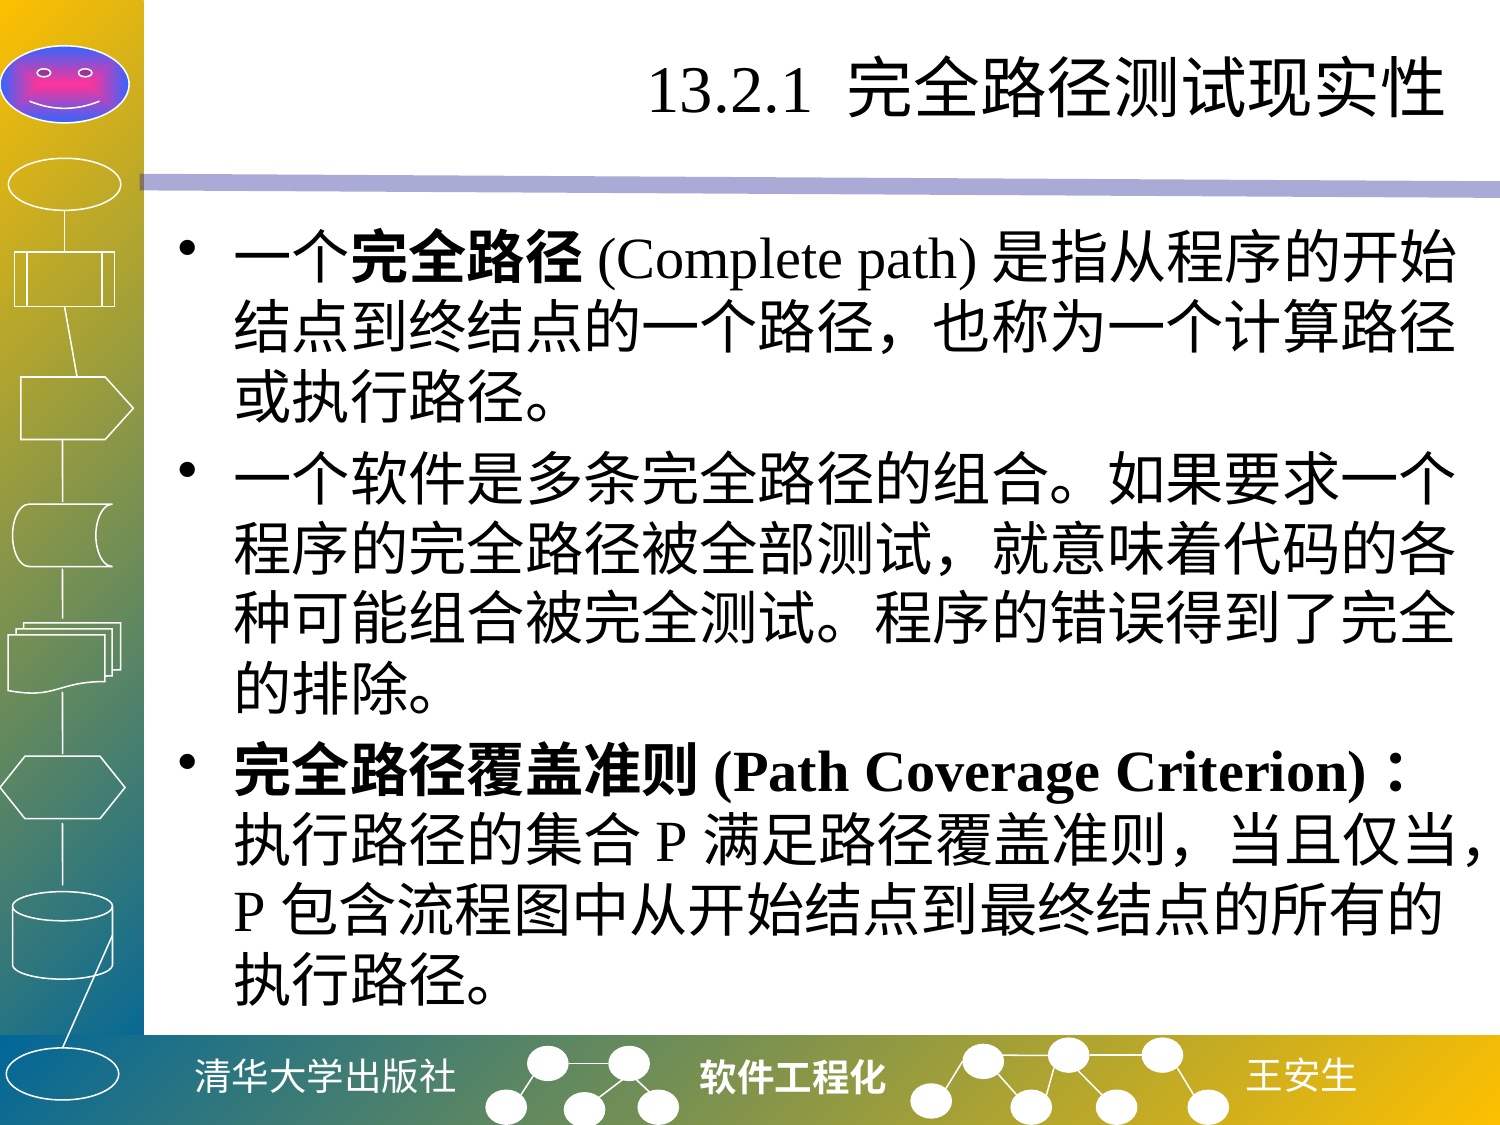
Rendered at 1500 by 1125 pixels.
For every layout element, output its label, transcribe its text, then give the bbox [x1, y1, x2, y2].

title 13.2.1 完全路径测试现实性 [187, 24, 1463, 147]
list 一个完全路径(Complete path)是指从程序的开始结点到终结点的一个路径，也称为一个计算路径或执行路径。 一个软件是多条完全路径的组合。如果要求一个程序的完全路径被全部测试，就意味着代码的各种可能组合被完全测试。程序的错误得到了完全的排除。 完全路径覆盖准则(Path Coverage Criterion)：执行路径的集合P满足路径覆盖准则，当且仅当，P包含流程图中从开始结点到最终结点的所有的执行路径。 [162, 212, 1476, 1017]
